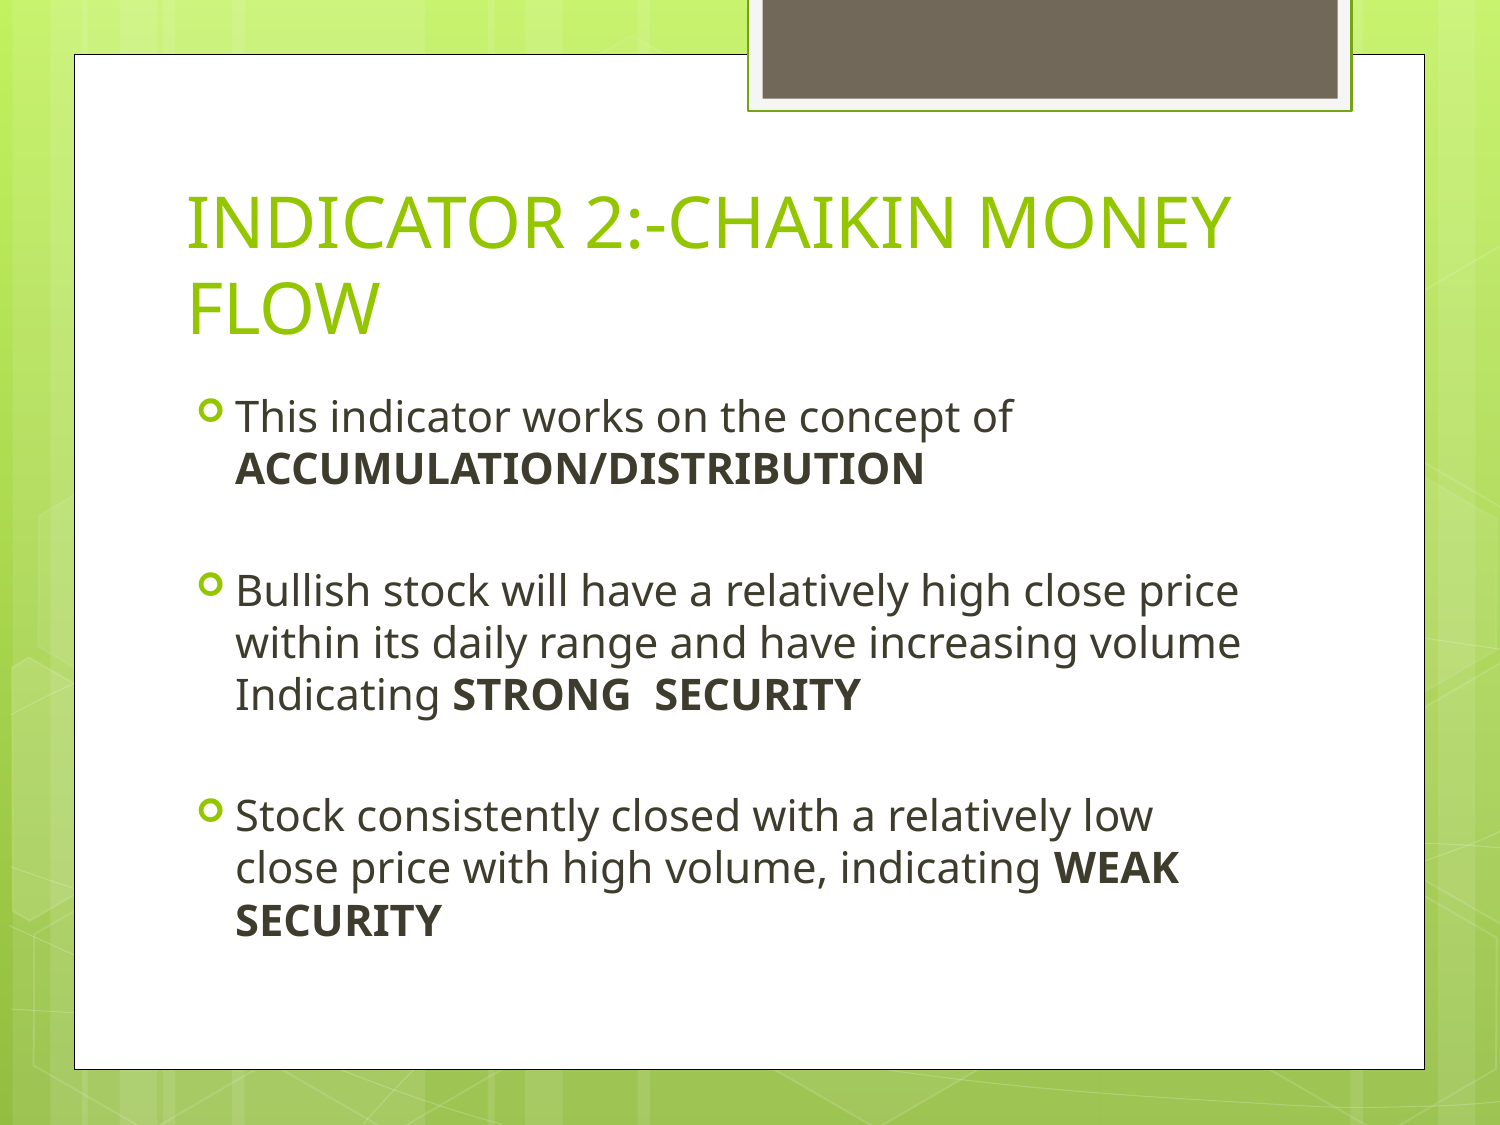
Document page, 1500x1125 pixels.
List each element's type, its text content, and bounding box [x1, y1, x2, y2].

title INDICATOR 2:-CHAIKIN MONEY FLOW [171, 168, 1324, 357]
list This indicator works on the concept of ACCUMULATION/DISTRIBUTION Bullish stock will have a relatively high close price within its daily range and have increasing volume Indicating STRONG SECURITY Stock consistently closed with a relatively low close price with high volume, indicating WEAK SECURITY [171, 381, 1283, 957]
